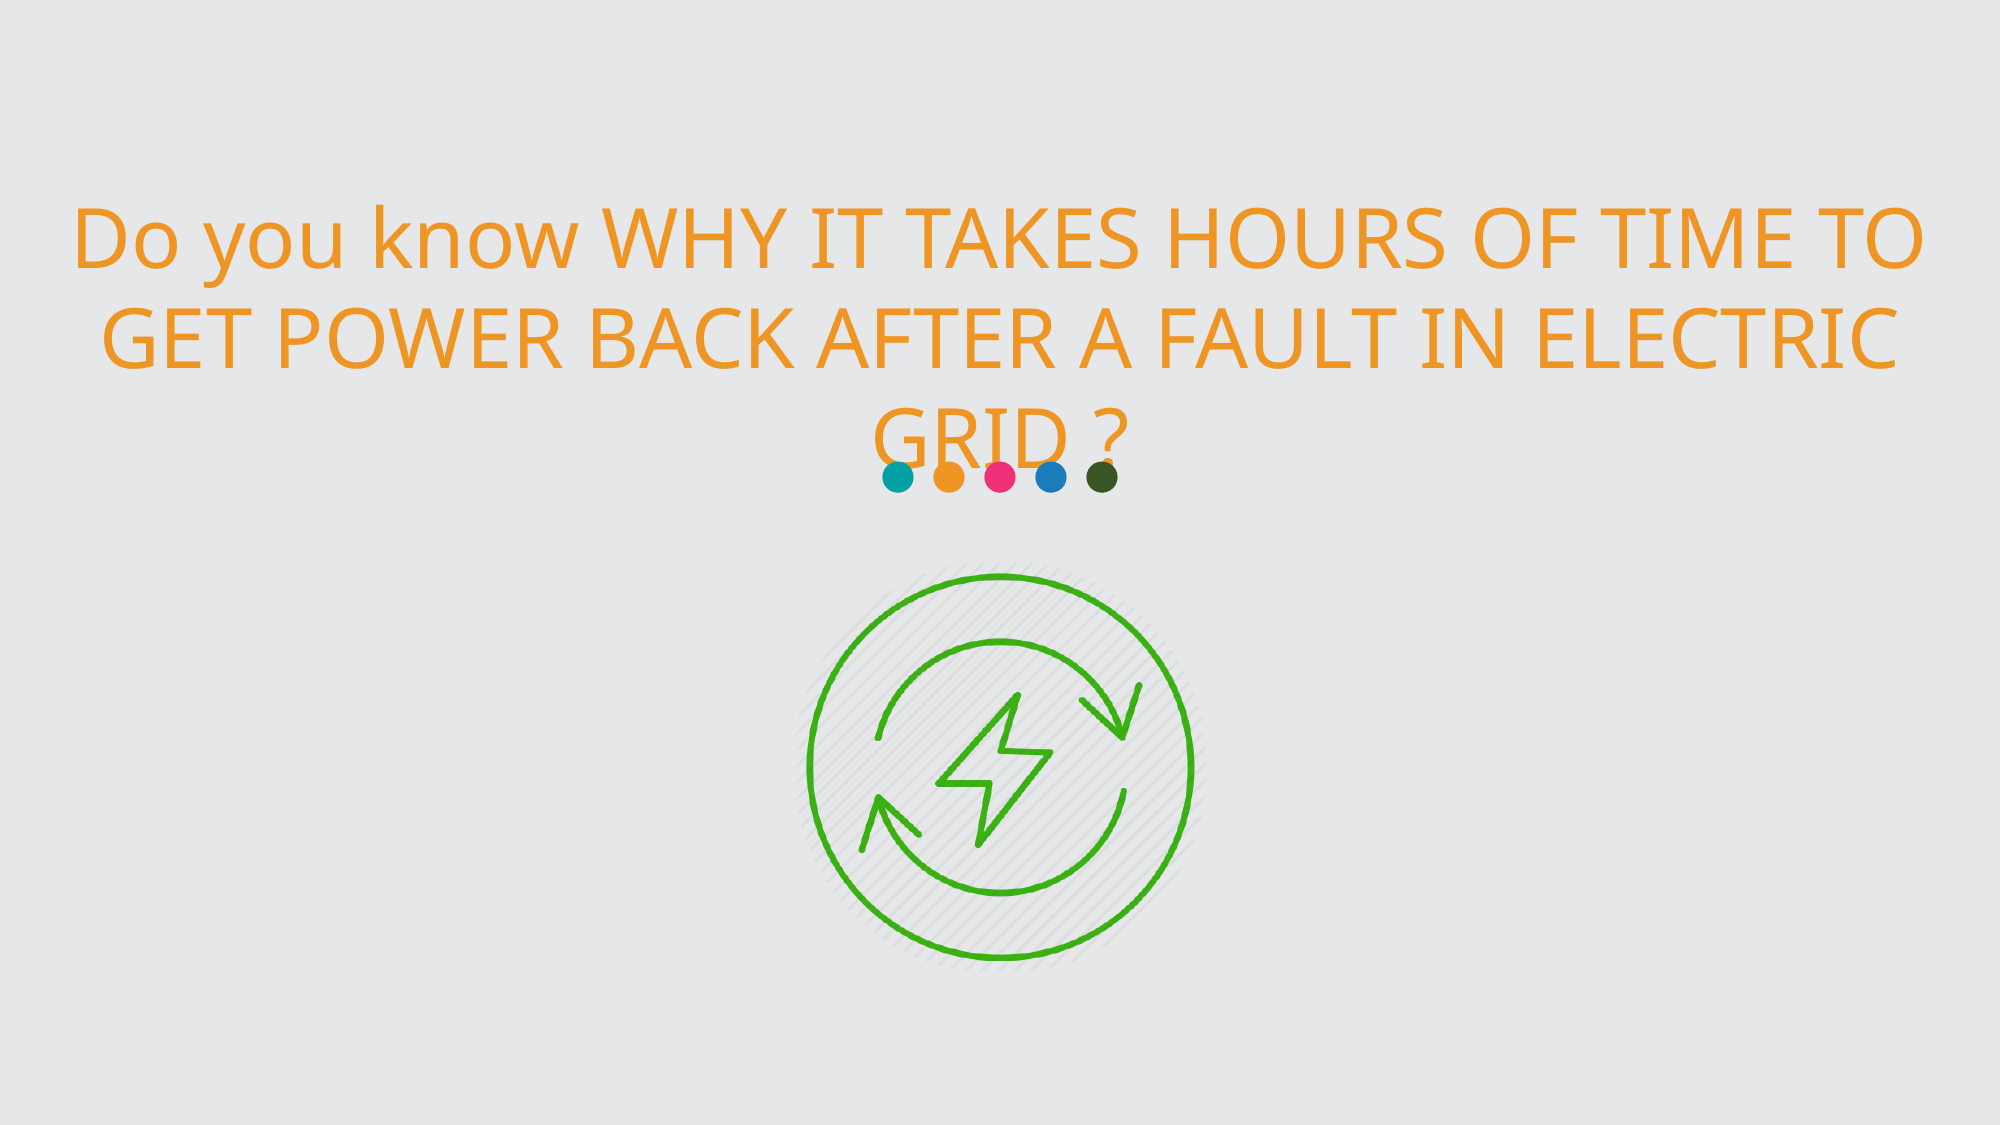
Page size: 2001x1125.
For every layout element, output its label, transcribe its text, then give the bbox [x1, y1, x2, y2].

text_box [882, 461, 1118, 493]
picture [792, 559, 1208, 975]
text_box Do you know WHY IT TAKES HOURS OF TIME TO GET POWER BACK AFTER A FAULT IN ELECTRIC GRID ? [20, 177, 1980, 493]
